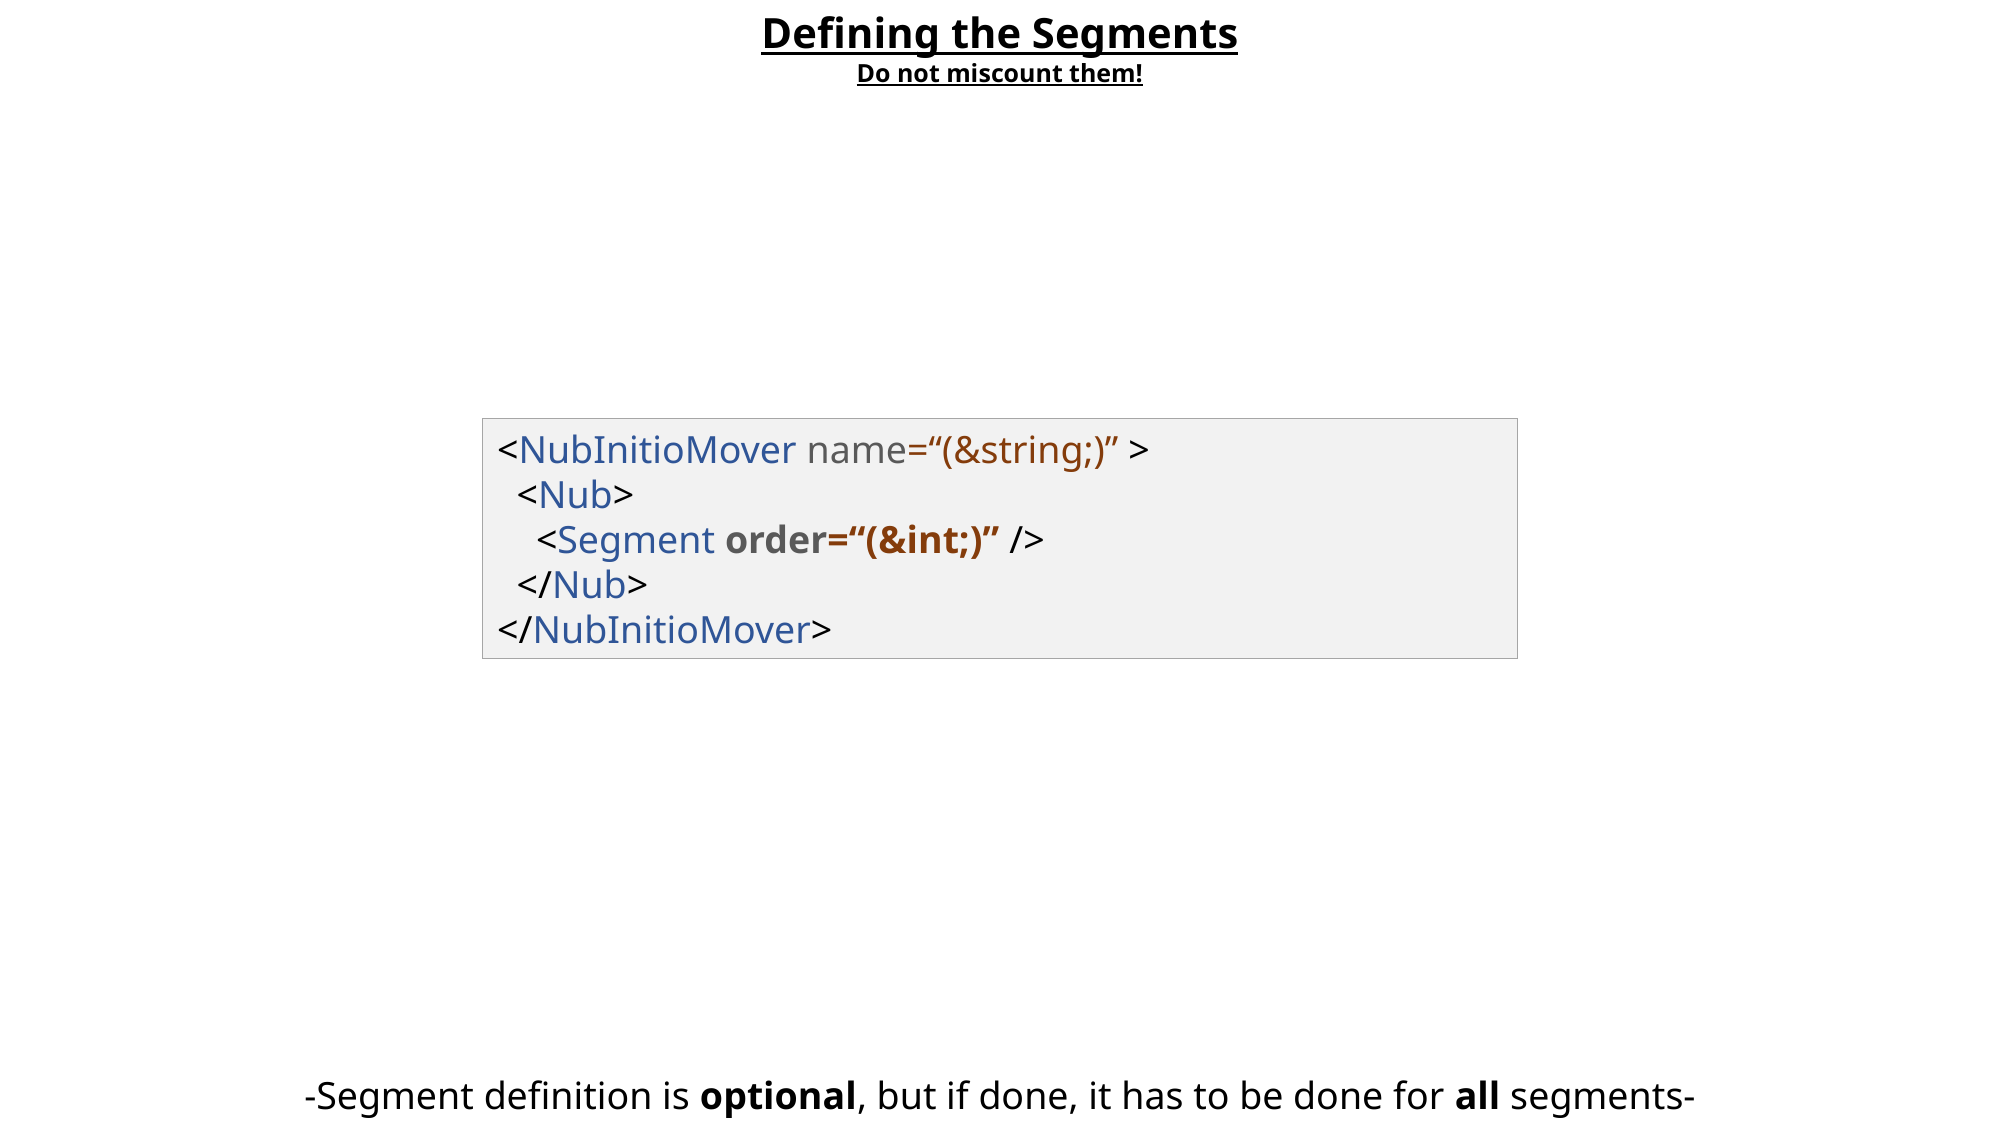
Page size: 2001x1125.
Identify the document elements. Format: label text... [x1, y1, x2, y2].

text_box <NubInitioMover name=“(&string;)” > <Nub> <Segment order=“(&int;)” /> </Nub> </NubInitioMover> [482, 418, 1518, 659]
text_box Defining the Segments Do not miscount them! [746, 0, 1254, 95]
text_box -Segment definition is optional, but if done, it has to be done for all segments- [289, 1064, 1711, 1125]
